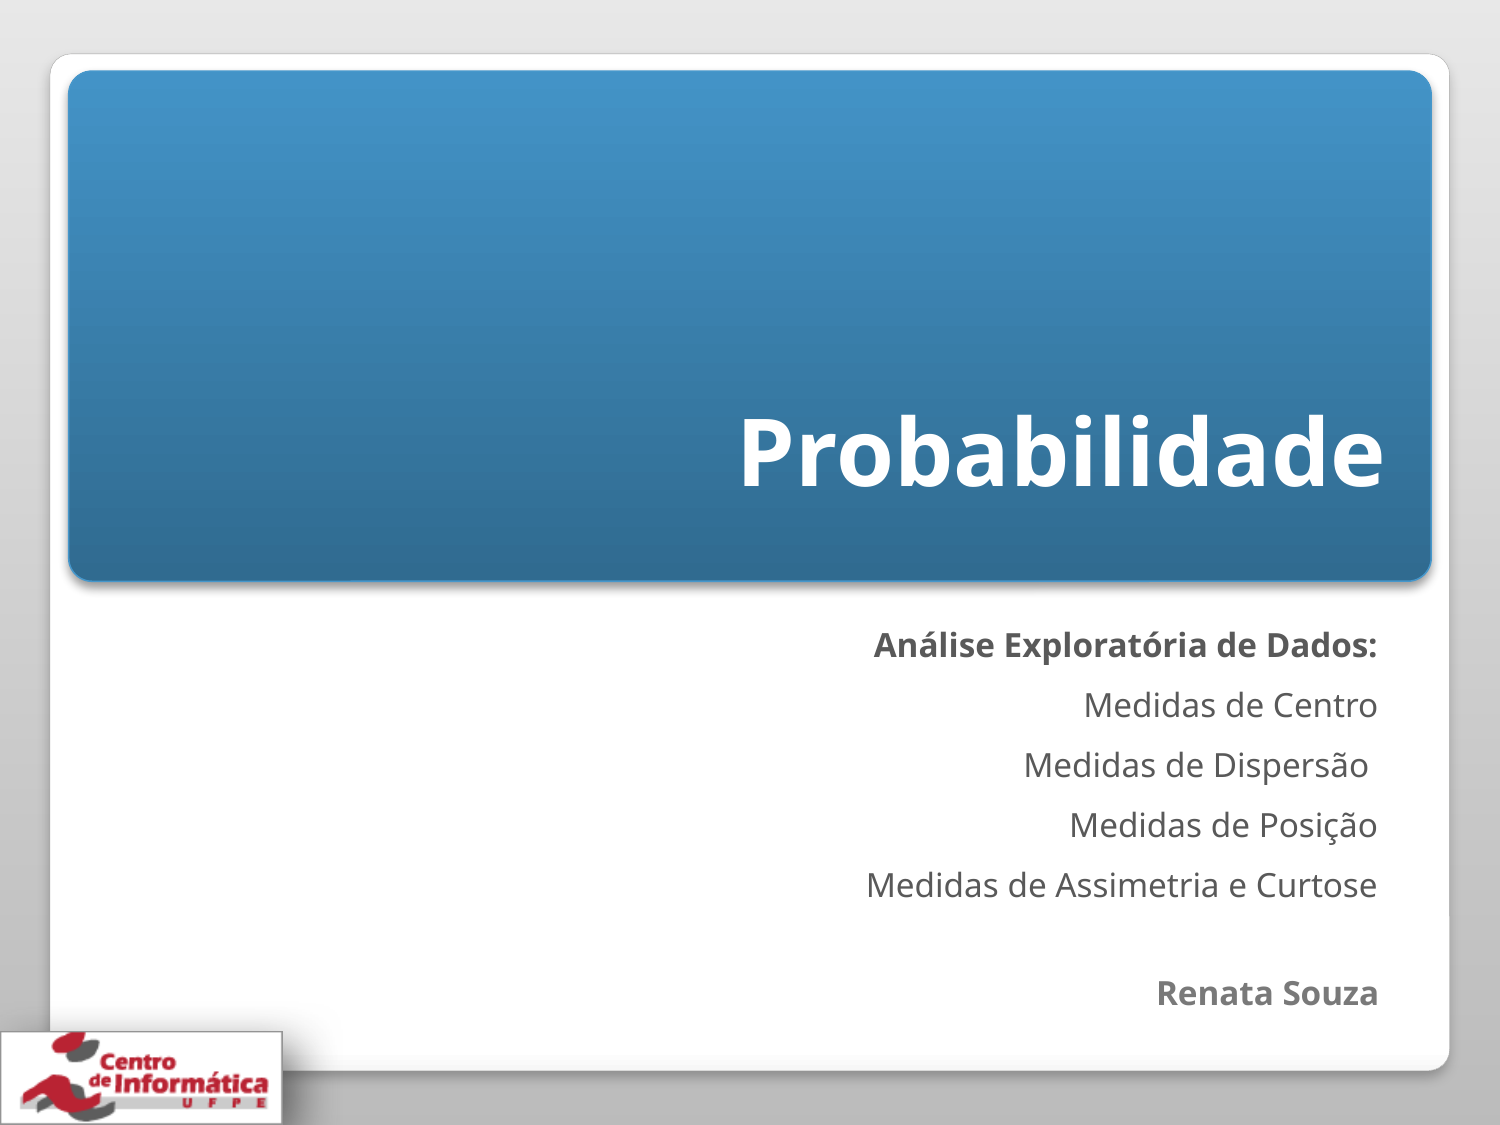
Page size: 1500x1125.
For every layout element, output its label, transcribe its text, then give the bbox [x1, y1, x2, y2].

title Probabilidade [118, 298, 1394, 599]
list Renata Souza [269, 937, 1395, 1020]
subtitle Análise Exploratória de Dados: Medidas de Centro Medidas de Dispersão Medidas de Posição Medidas de Assimetria e Curtose [118, 604, 1394, 926]
picture [0, 1031, 283, 1125]
